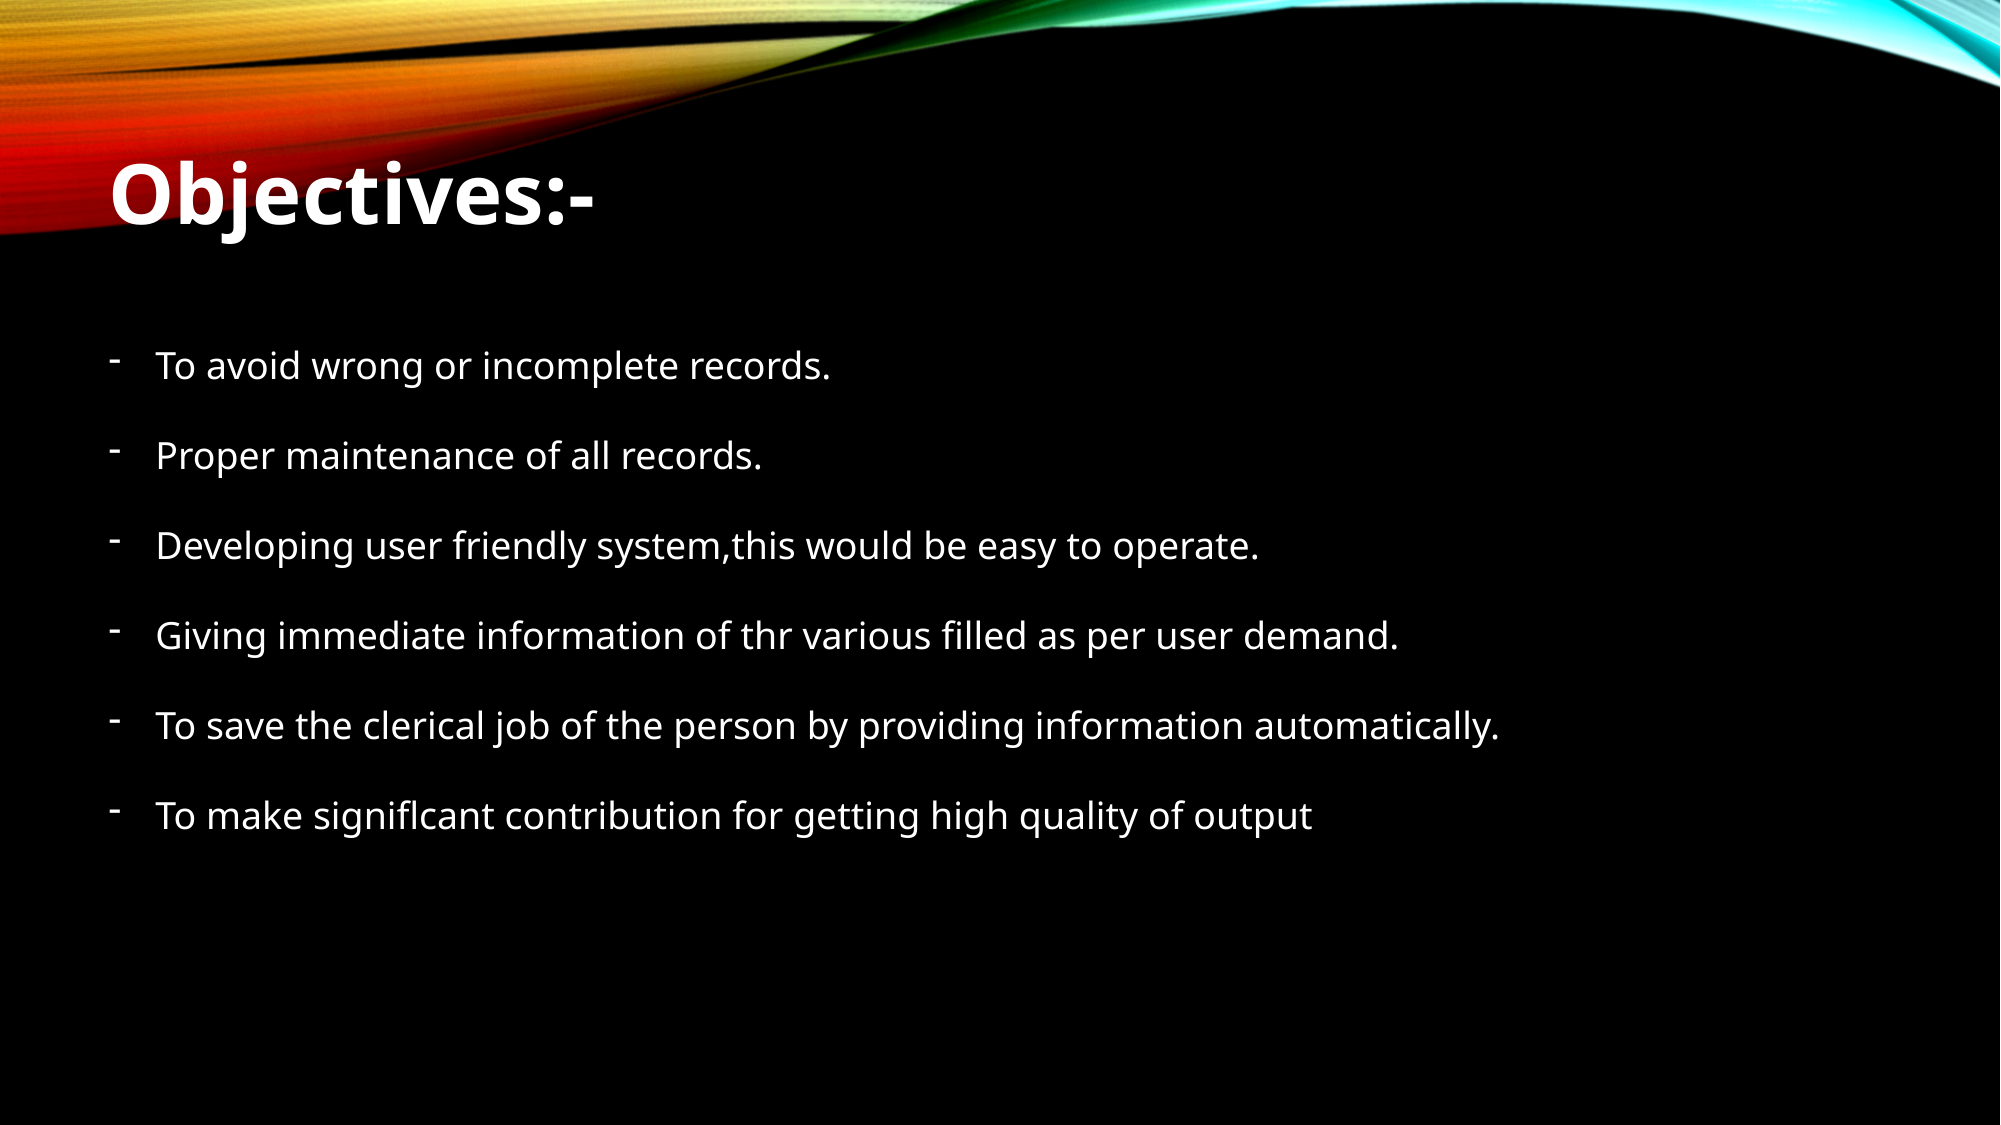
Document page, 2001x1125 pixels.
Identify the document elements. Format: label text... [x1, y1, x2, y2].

text_box Objectives:- To avoid wrong or incomplete records. Proper maintenance of all records. Developing user friendly system,this would be easy to operate. Giving immediate information of thr various filled as per user demand. To save the clerical job of the person by providing information automatically. To make signiflcant contribution for getting high quality of output [93, 134, 1747, 844]
picture [0, 0, 2000, 237]
